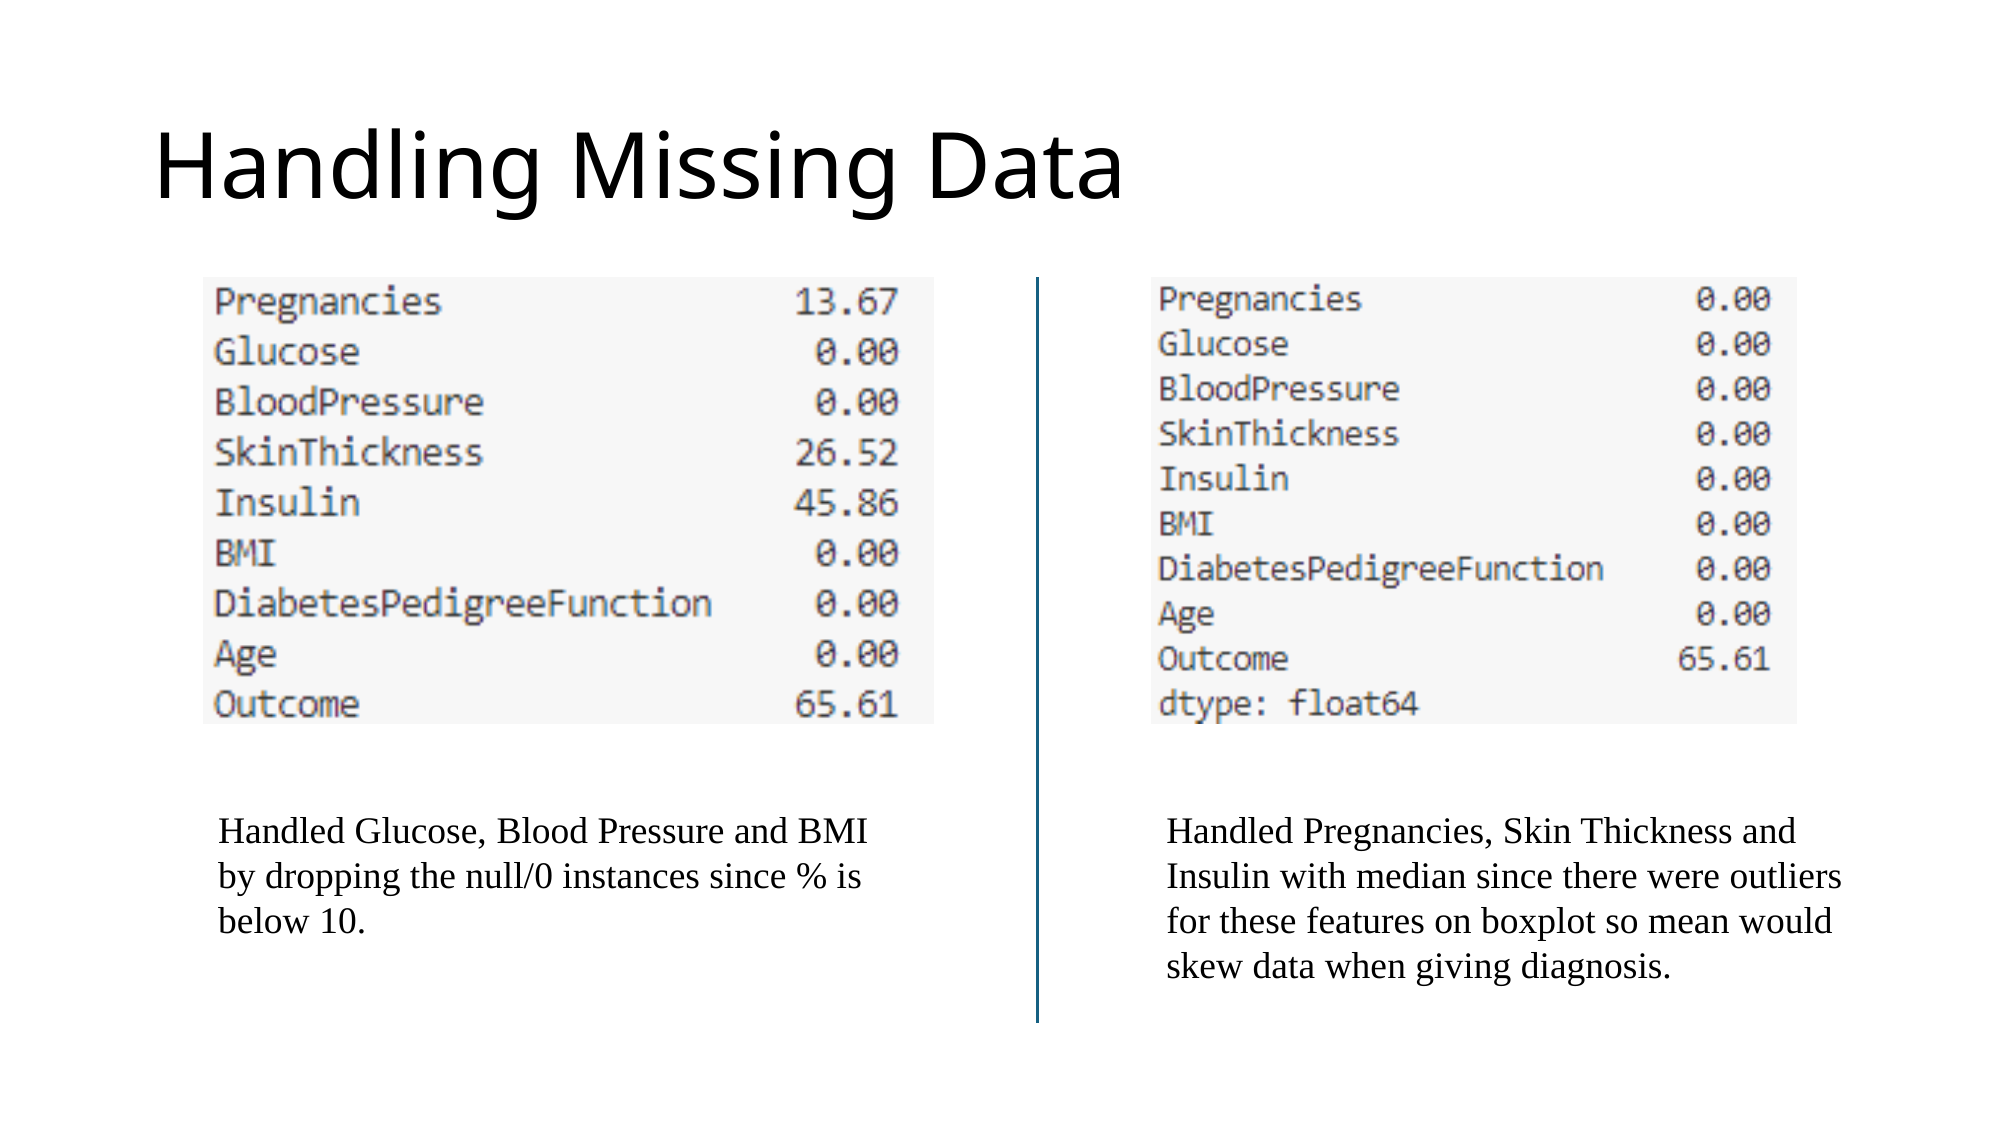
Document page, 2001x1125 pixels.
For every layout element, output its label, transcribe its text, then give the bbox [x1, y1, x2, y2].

title Handling Missing Data [137, 59, 1863, 278]
picture [202, 276, 935, 725]
text_box Handled Pregnancies, Skin Thickness and Insulin with median since there were outliers for these features on boxplot so mean would skew data when giving diagnosis. [1151, 798, 1872, 993]
text_box Handled Glucose, Blood Pressure and BMI by dropping the null/0 instances since % is below 10. [203, 798, 924, 948]
picture [1150, 276, 1798, 725]
